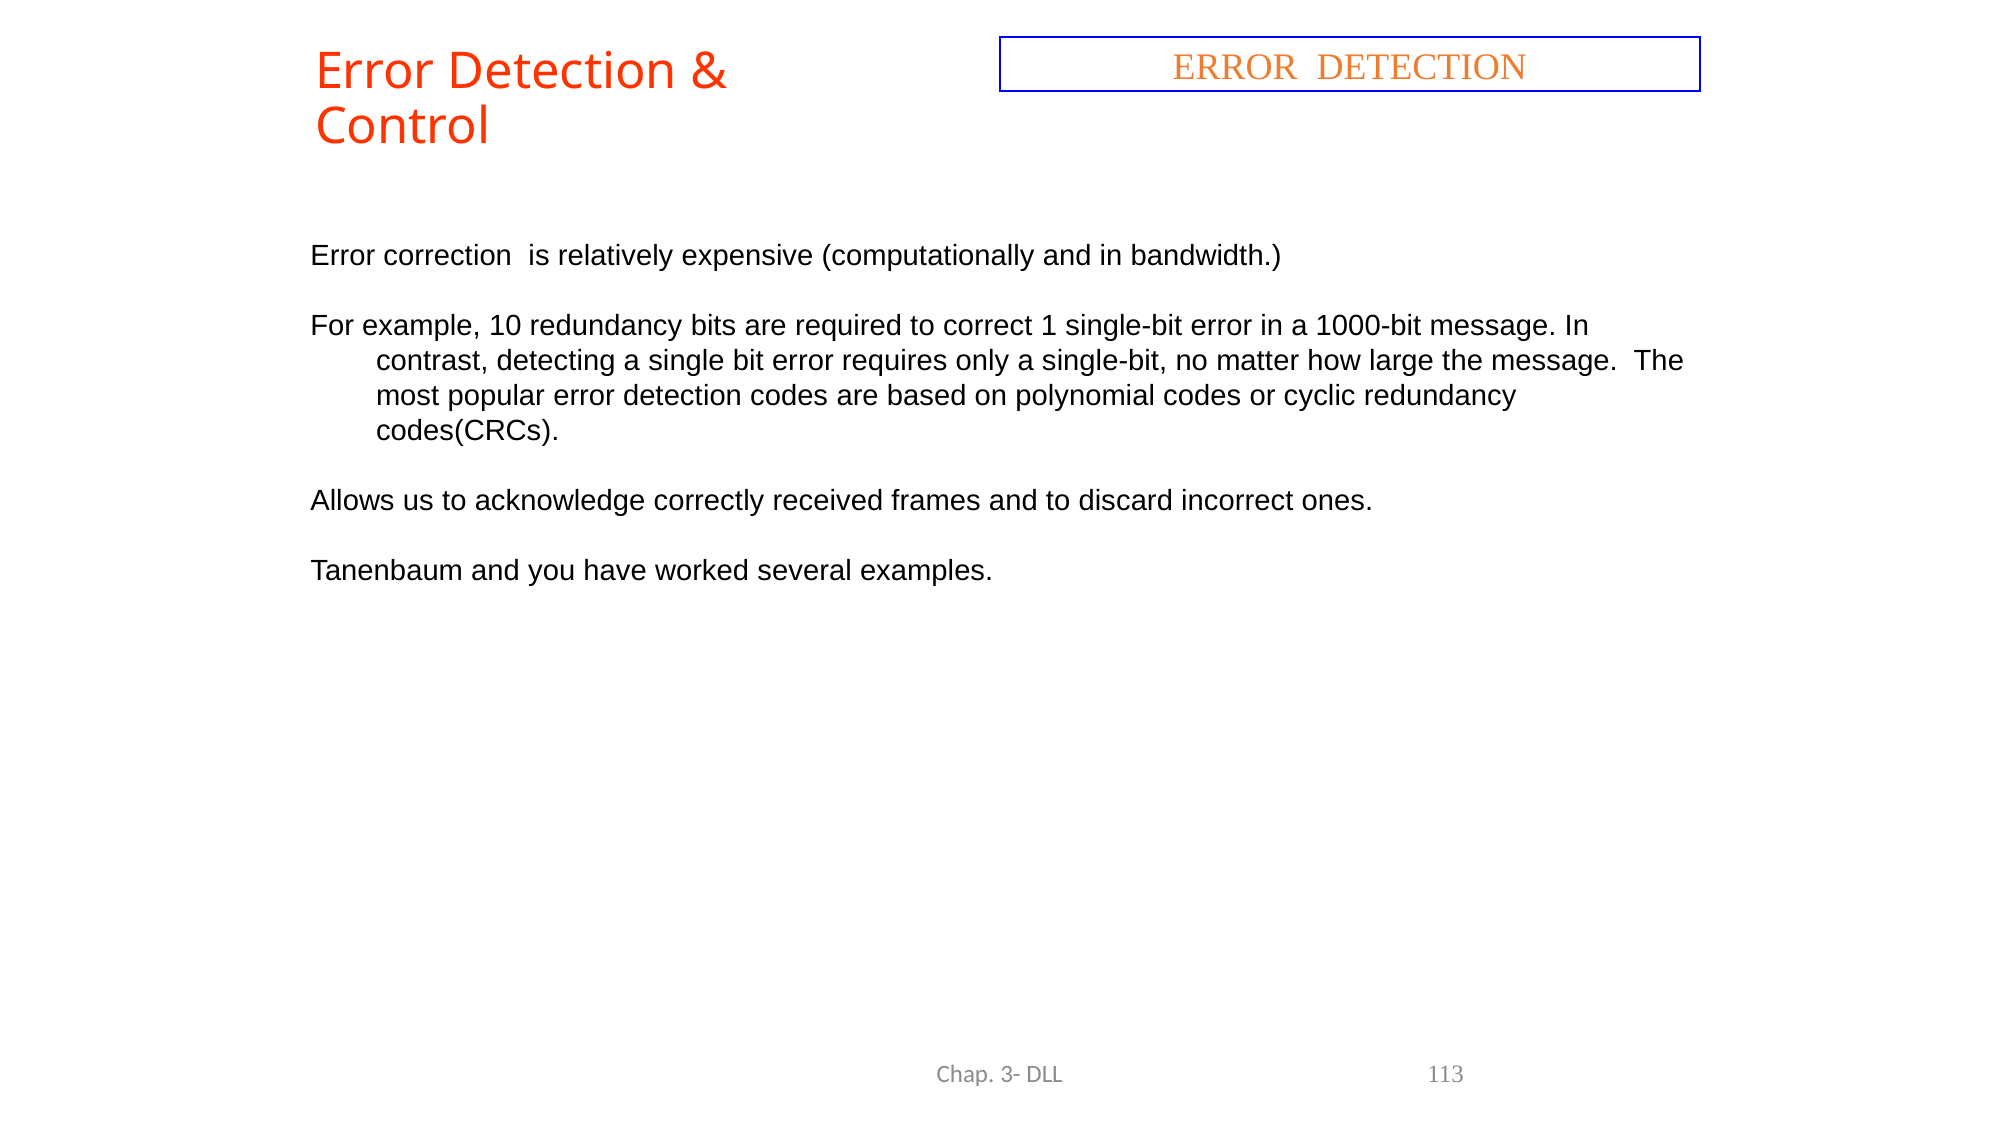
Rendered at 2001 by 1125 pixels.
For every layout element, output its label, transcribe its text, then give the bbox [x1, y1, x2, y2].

footer Chap. 3- DLL [662, 1042, 1338, 1103]
text_box ERROR DETECTION [999, 37, 1700, 91]
title Error Detection & Control [300, 37, 863, 162]
text_box Error correction is relatively expensive (computationally and in bandwidth.) For example, 10 redundancy bits are required to correct 1 single-bit error in a 1000-bit message. In contrast, detecting a single bit error requires only a single-bit, no matter how large the message. The most popular error detection codes are based on polynomial codes or cyclic redundancy codes(CRCs). Allows us to acknowledge correctly received frames and to discard incorrect ones. Tanenbaum and you have worked several examples. [300, 162, 1700, 661]
slide_number 113 [1412, 1042, 1863, 1103]
